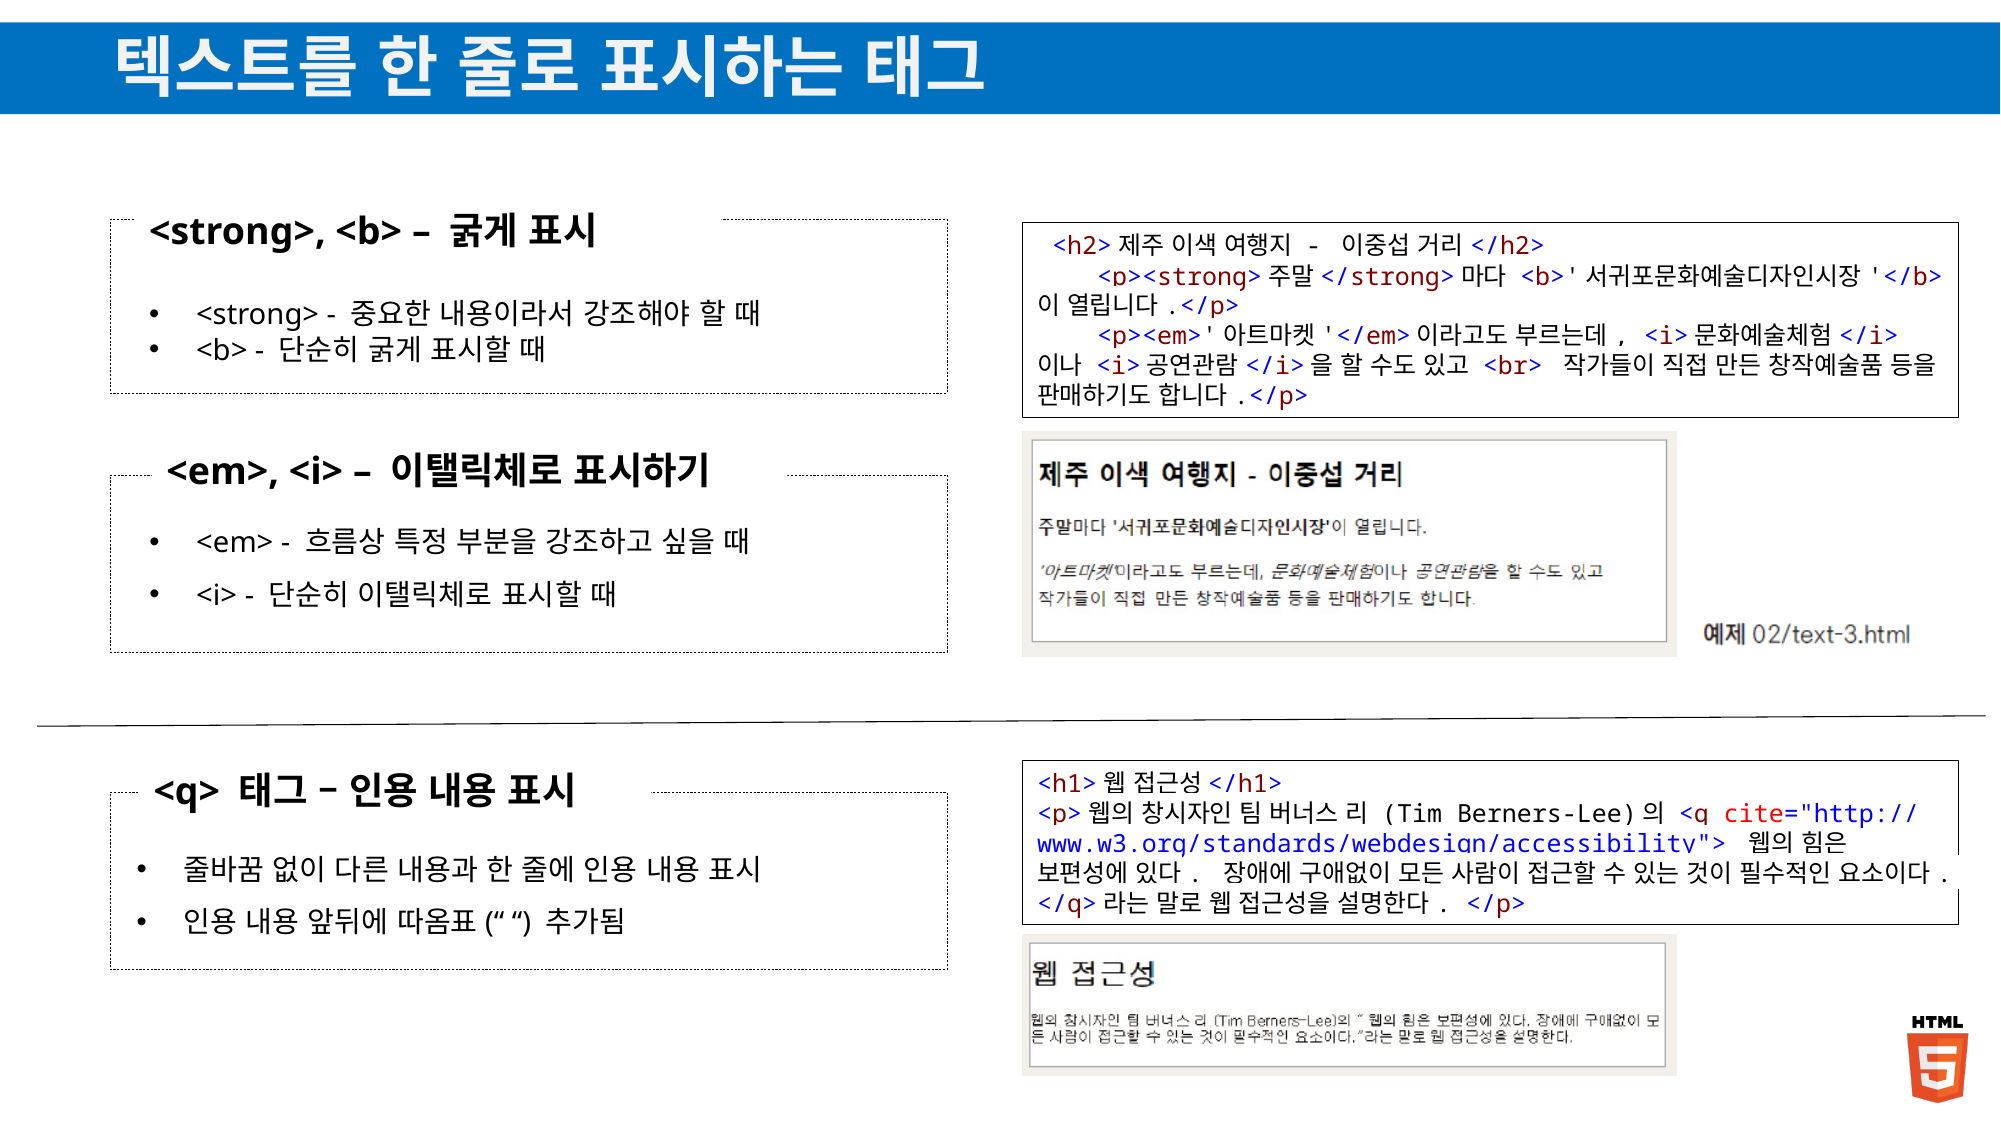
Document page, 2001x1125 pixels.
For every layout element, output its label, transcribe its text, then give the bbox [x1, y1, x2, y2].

text_box 줄바꿈 없이 다른 내용과 한 줄에 인용 내용 표시 인용 내용 앞뒤에 따옴표(“ “) 추가됨 [121, 826, 1023, 946]
text_box <h1>웹 접근성</h1> <p>웹의 창시자인 팀 버너스 리 (Tim Berners-Lee)의 <q cite="http://www.w3.org/standards/webdesign/accessibility"> 웹의 힘은 보편성에 있다. 장애에 구애없이 모든 사람이 접근할 수 있는 것이 필수적인 요소이다.</q>라는 말로 웹 접근성을 설명한다. </p> [1022, 759, 1958, 925]
text_box [109, 218, 948, 394]
text_box <h2>제주 이색 여행지 - 이중섭 거리</h2> <p><strong>주말</strong>마다 <b>'서귀포문화예술디자인시장'</b>이 열립니다.</p> <p><em>'아트마켓'</em>이라고도 부르는데, <i>문화예술체험</i>이나 <i>공연관람</i>을 할 수도 있고 <br> 작가들이 직접 만든 창작예술품 등을 판매하기도 합니다.</p> [1022, 222, 1958, 417]
text_box <em>, <i> – 이탤릭체로 표시하기 [151, 439, 788, 498]
text_box [109, 791, 948, 970]
title 텍스트를 한 줄로 표시하는 태그 [98, 14, 1590, 125]
text_box <strong>, <b> – 굵게 표시 [134, 199, 722, 260]
text_box <em> - 흐름상 특정 부분을 강조하고 싶을 때 <i> - 단순히 이탤릭체로 표시할 때 [134, 498, 874, 619]
picture [1022, 934, 1677, 1076]
picture [1894, 1016, 1981, 1103]
picture [1699, 619, 1912, 652]
text_box <strong> - 중요한 내용이라서 강조해야 할 때 <b> - 단순히 굵게 표시할 때 [134, 271, 874, 374]
text_box <q> 태그 – 인용 내용 표시 [138, 759, 652, 820]
picture [1022, 431, 1677, 657]
text_box [109, 474, 948, 653]
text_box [37, 715, 1986, 727]
